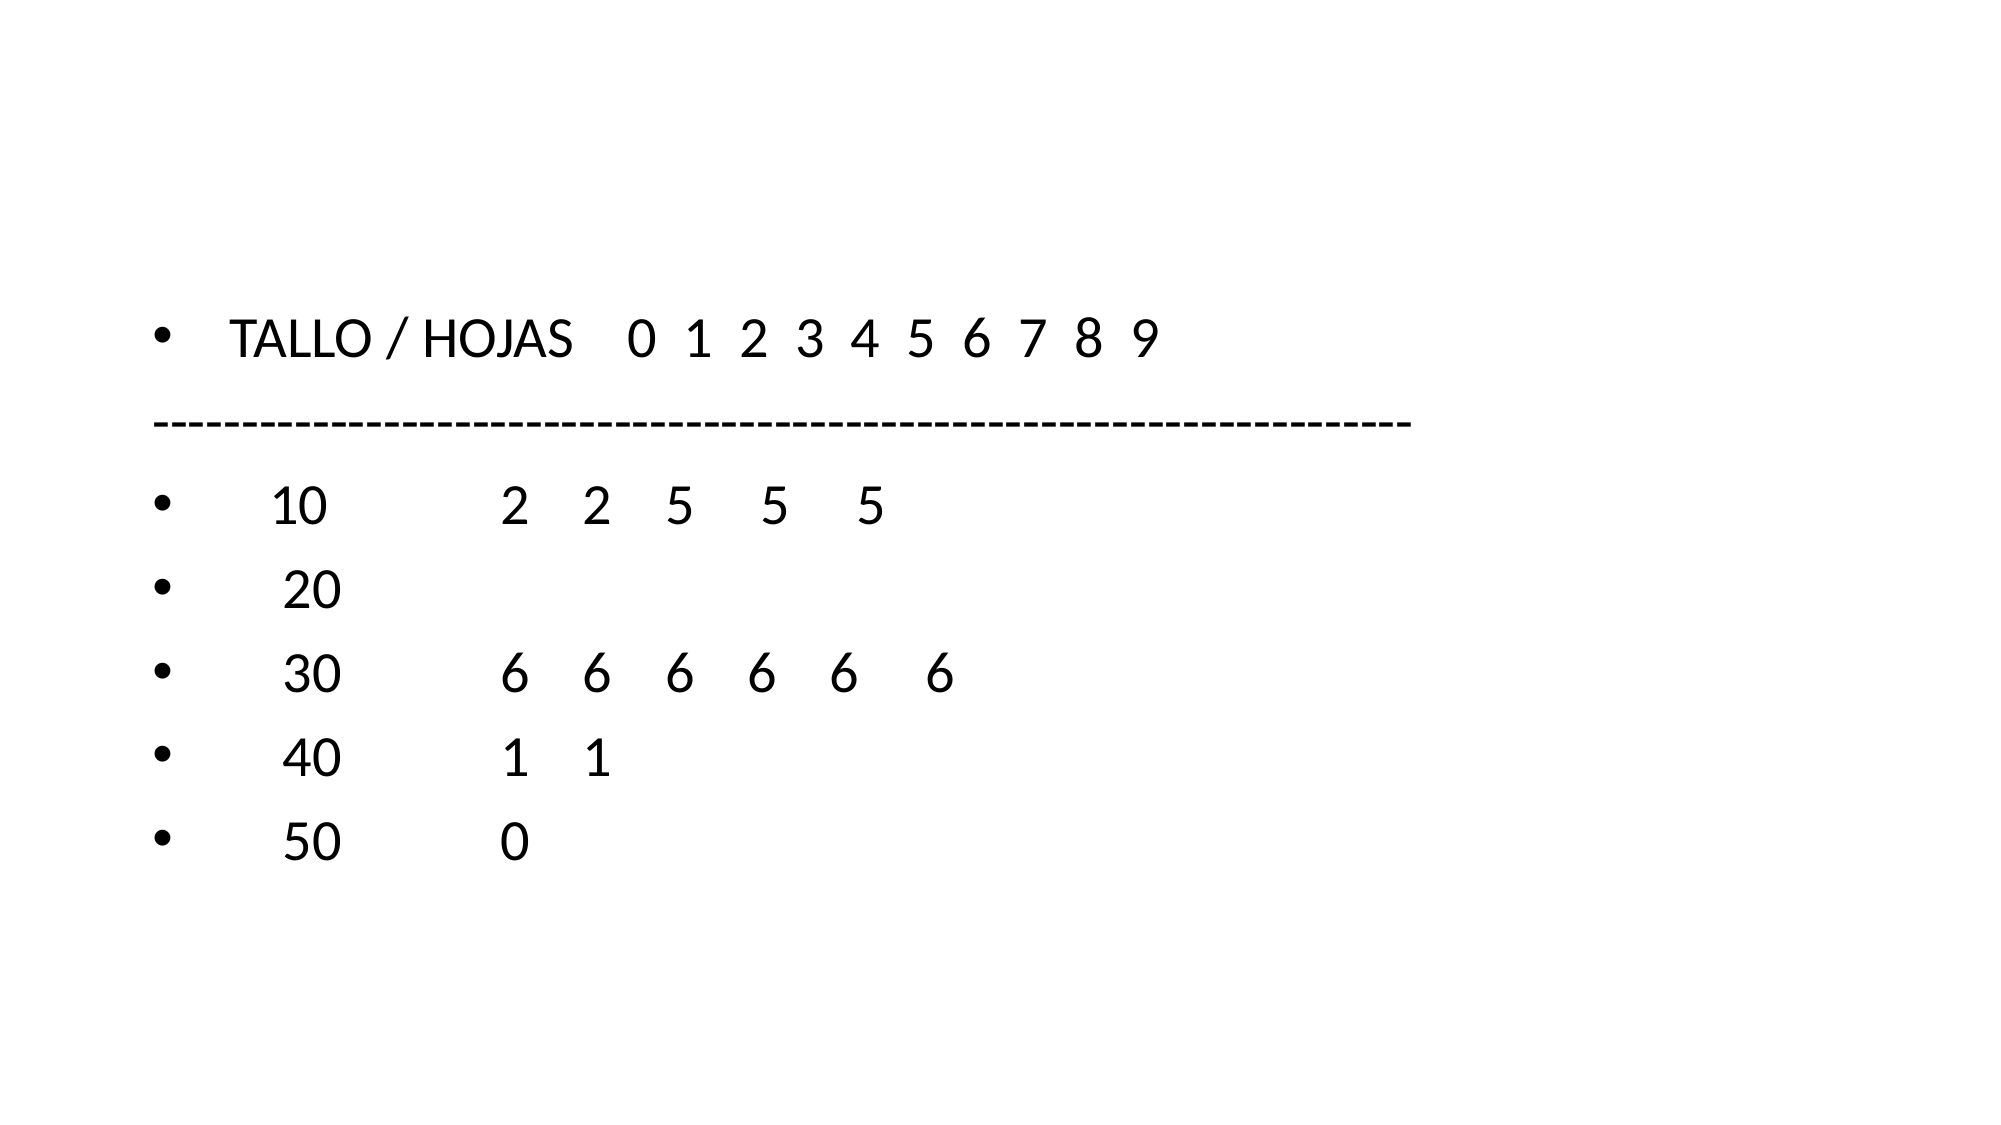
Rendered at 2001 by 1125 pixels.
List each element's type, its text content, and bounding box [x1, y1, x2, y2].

list TALLO / HOJAS 0 1 2 3 4 5 6 7 8 9 ----------------------------------------------------------------------- 10 2 2 5 5 5 20 30 6 6 6 6 6 6 40 1 1 50 0 [137, 299, 1863, 1014]
